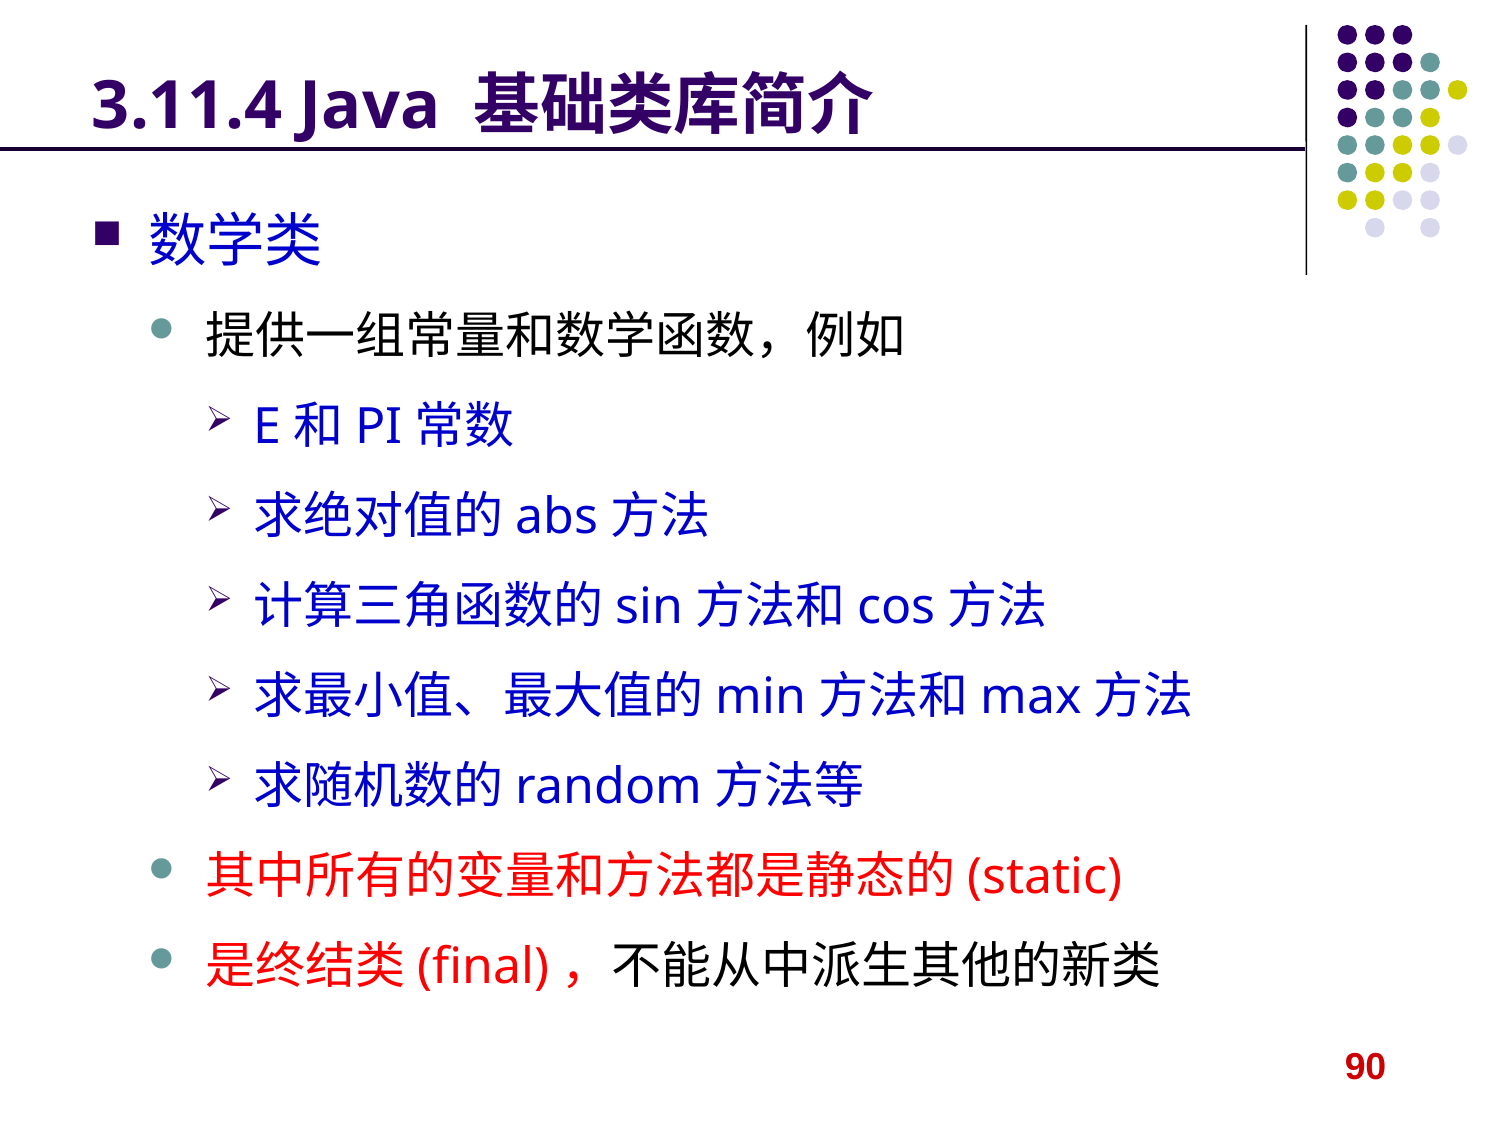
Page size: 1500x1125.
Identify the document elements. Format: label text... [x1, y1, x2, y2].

list 数学类 提供一组常量和数学函数，例如 E和PI常数 求绝对值的abs方法 计算三角函数的sin方法和cos方法 求最小值、最大值的min方法和max方法 求随机数的random方法等 其中所有的变量和方法都是静态的(static) 是终结类(final)，不能从中派生其他的新类 [76, 160, 1427, 1012]
title 3.11.4 Java 基础类库简介 [76, 31, 1315, 149]
